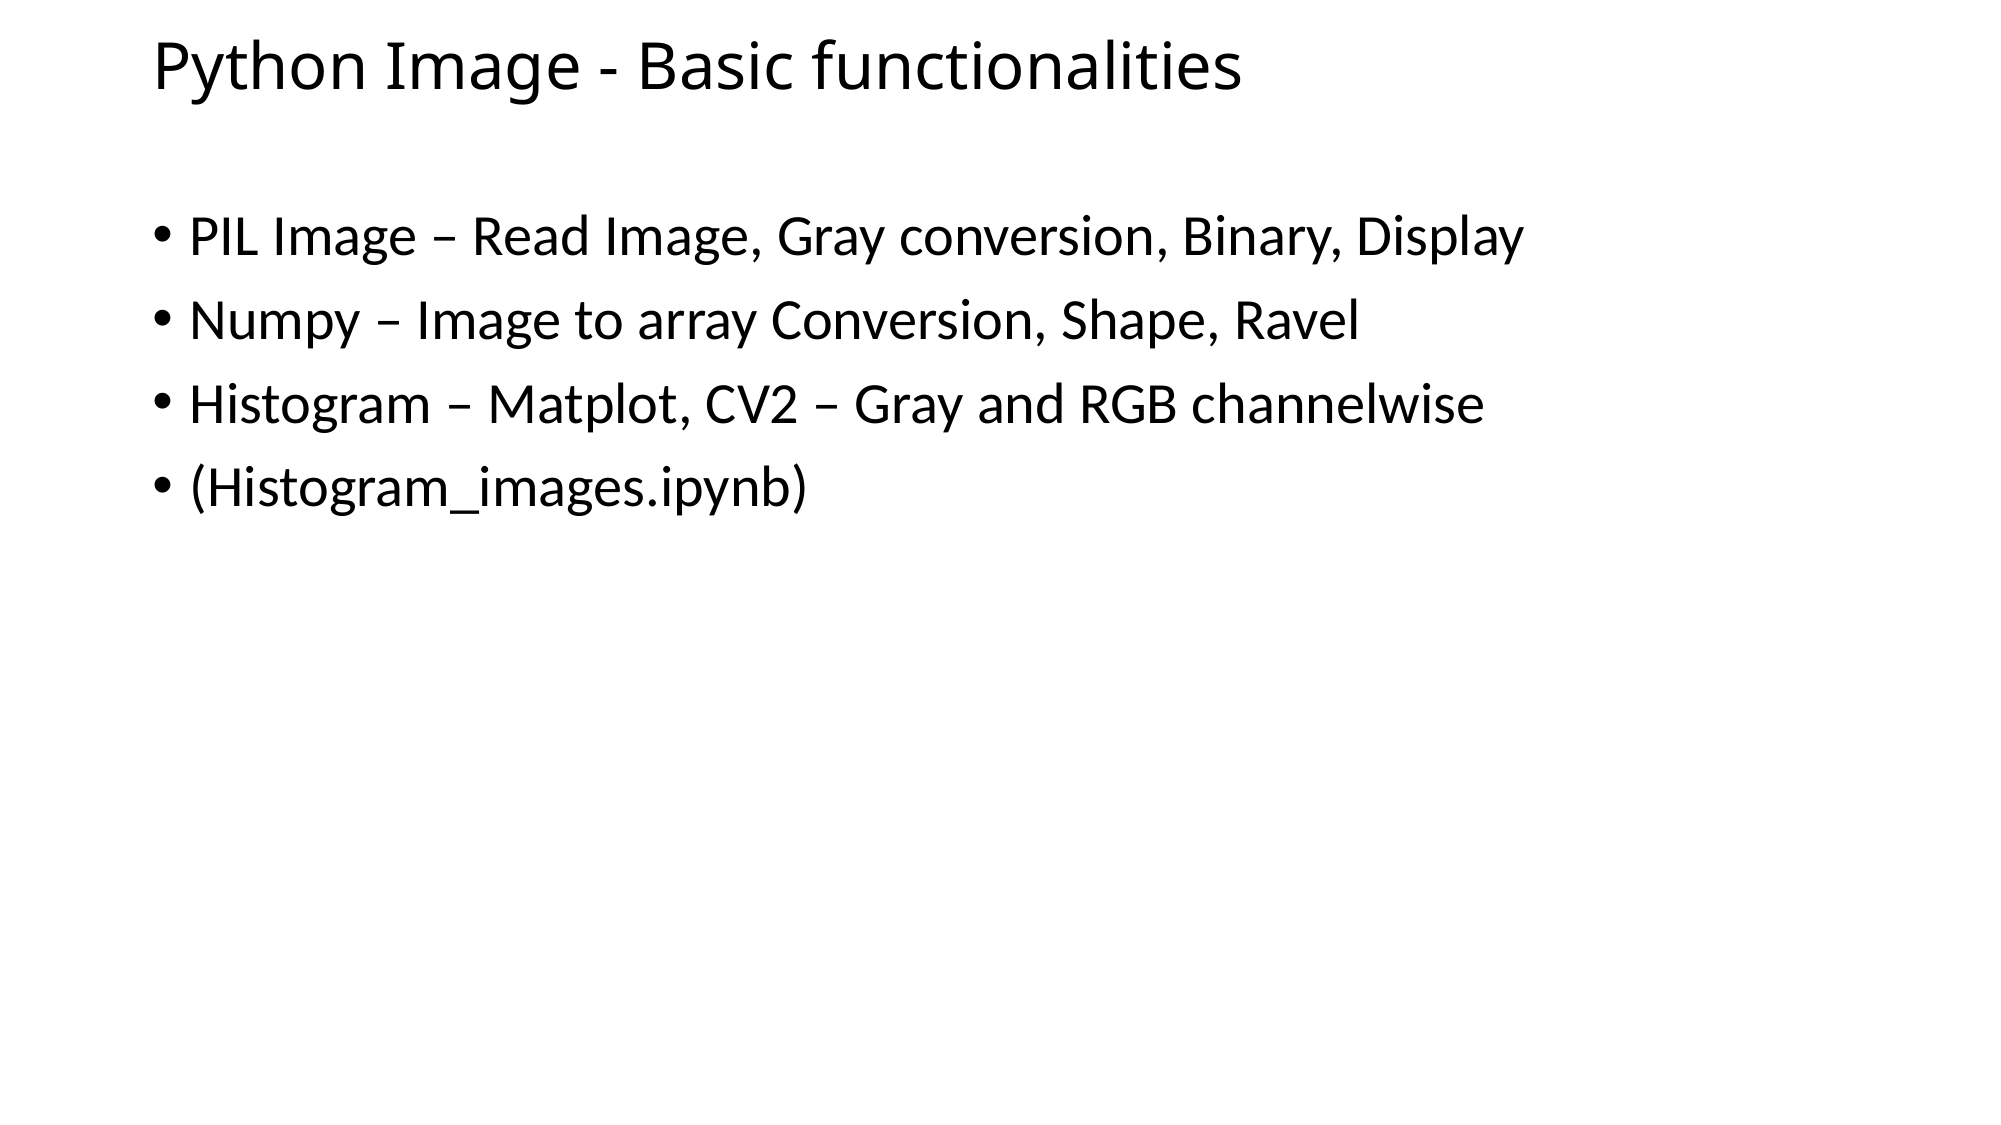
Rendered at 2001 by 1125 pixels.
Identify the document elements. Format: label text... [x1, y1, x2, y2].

title Python Image - Basic functionalities [137, 25, 1863, 112]
list PIL Image – Read Image, Gray conversion, Binary, Display Numpy – Image to array Conversion, Shape, Ravel Histogram – Matplot, CV2 – Gray and RGB channelwise (Histogram_images.ipynb) [137, 197, 1863, 1014]
